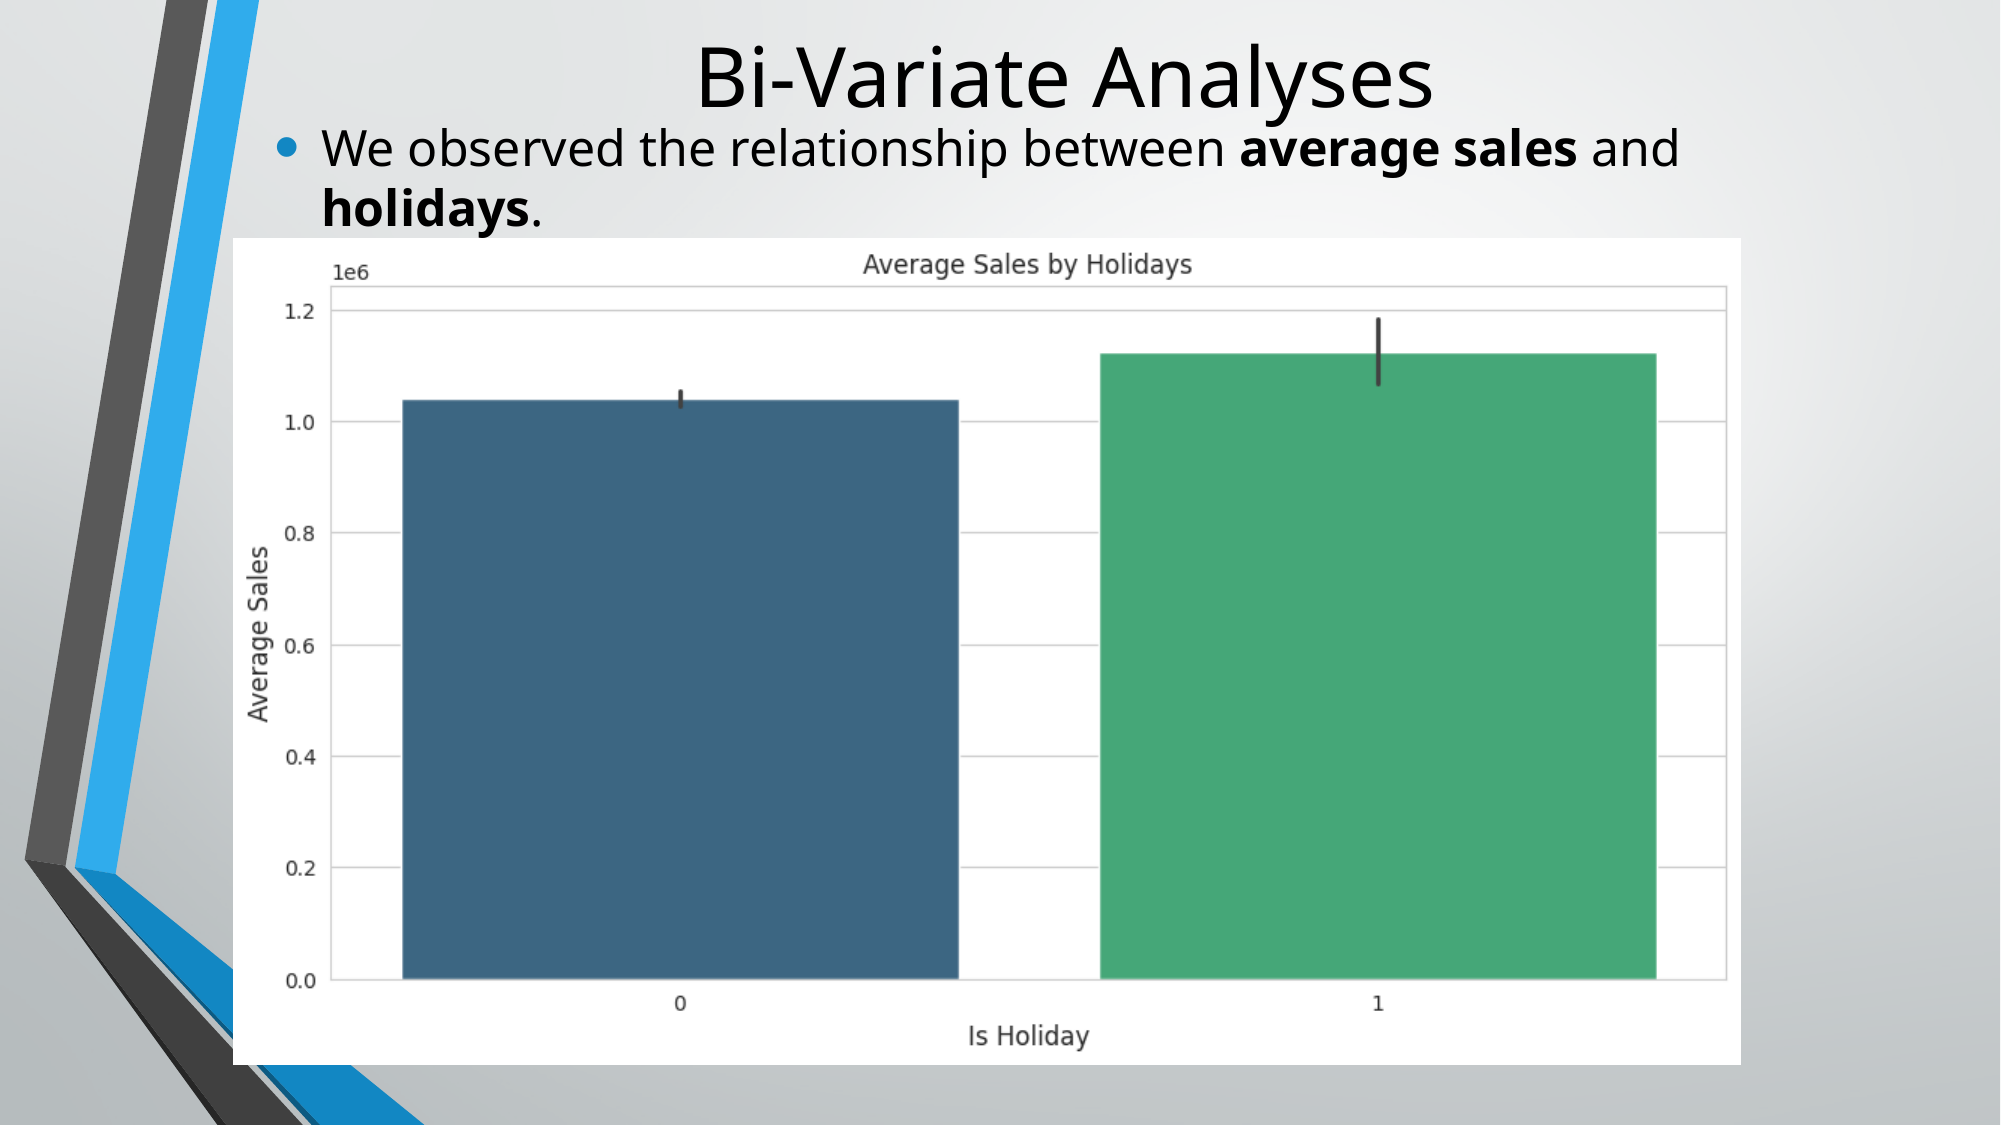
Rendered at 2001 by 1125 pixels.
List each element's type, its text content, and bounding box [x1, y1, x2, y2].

picture [232, 238, 1741, 1066]
title Bi-Variate Analyses [243, 0, 1887, 219]
list We observed the relationship between average sales and holidays. [259, 113, 1903, 239]
